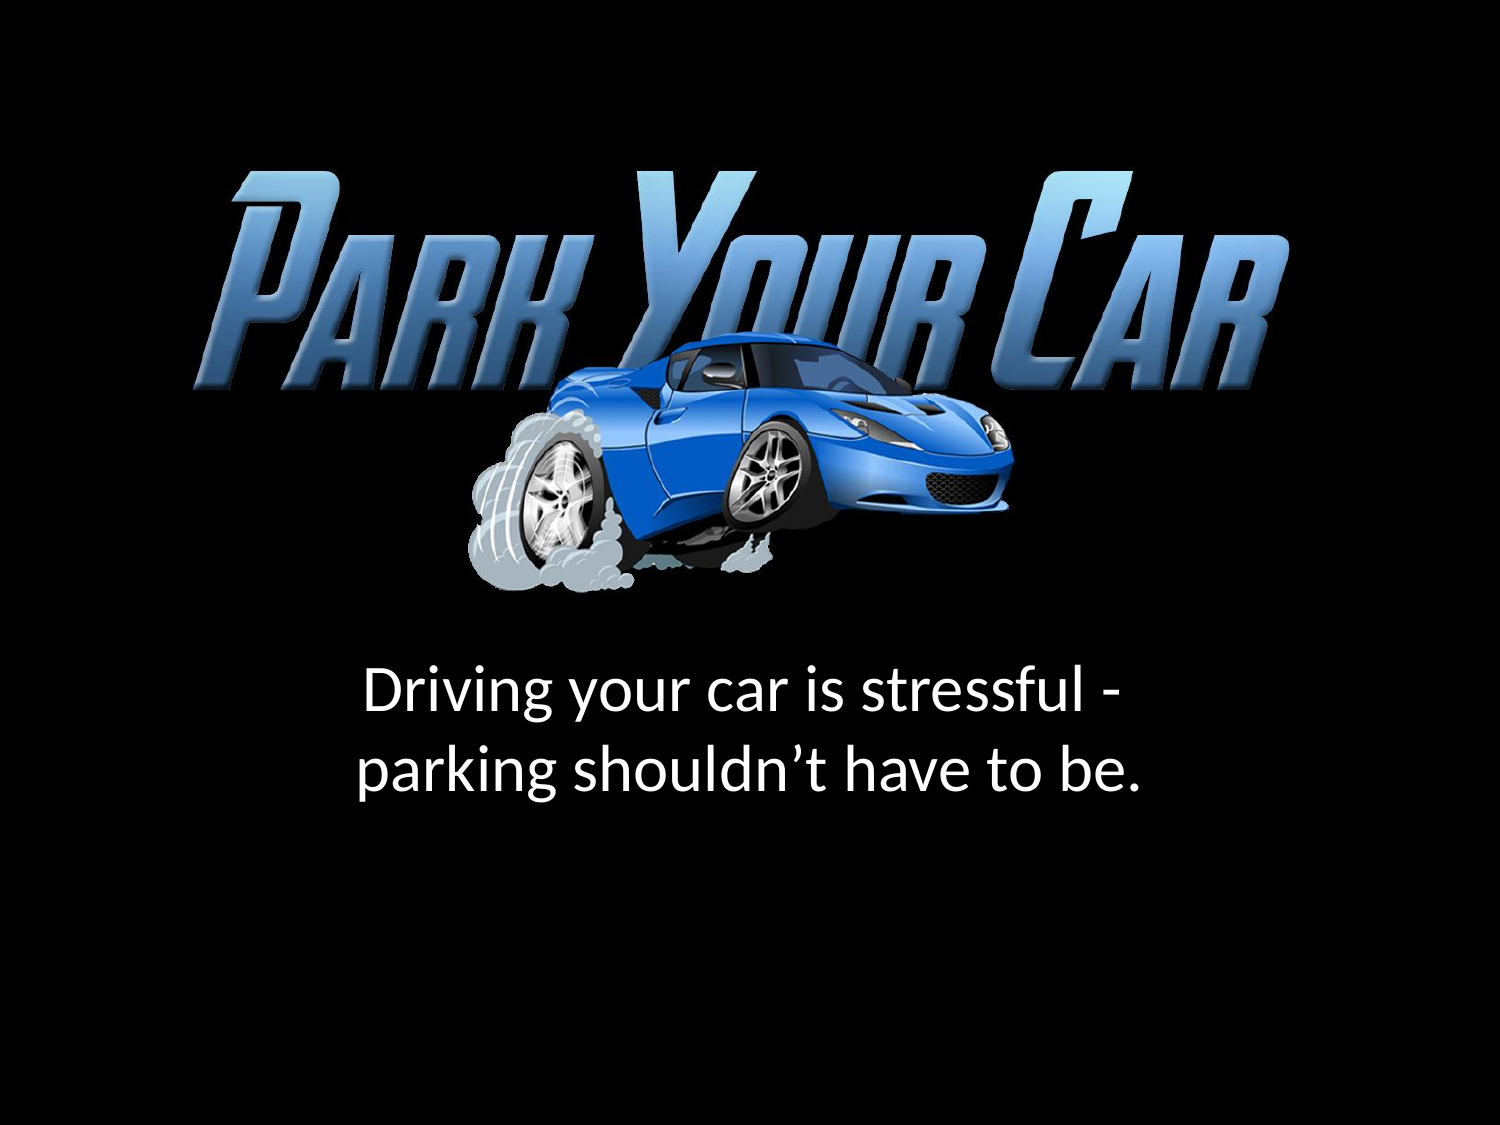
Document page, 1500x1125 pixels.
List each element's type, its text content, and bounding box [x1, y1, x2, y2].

picture [163, 122, 1337, 650]
subtitle Driving your car is stressful - parking shouldn’t have to be. [225, 657, 1275, 925]
